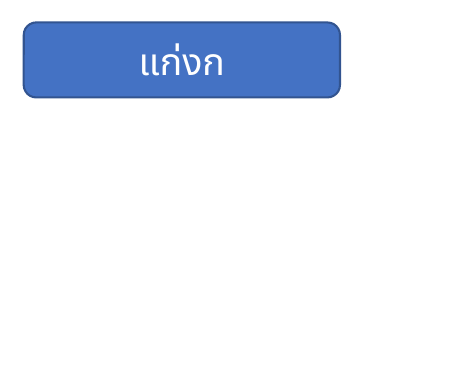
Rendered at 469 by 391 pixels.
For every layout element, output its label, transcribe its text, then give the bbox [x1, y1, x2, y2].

text_box แก่งก [22, 21, 342, 99]
